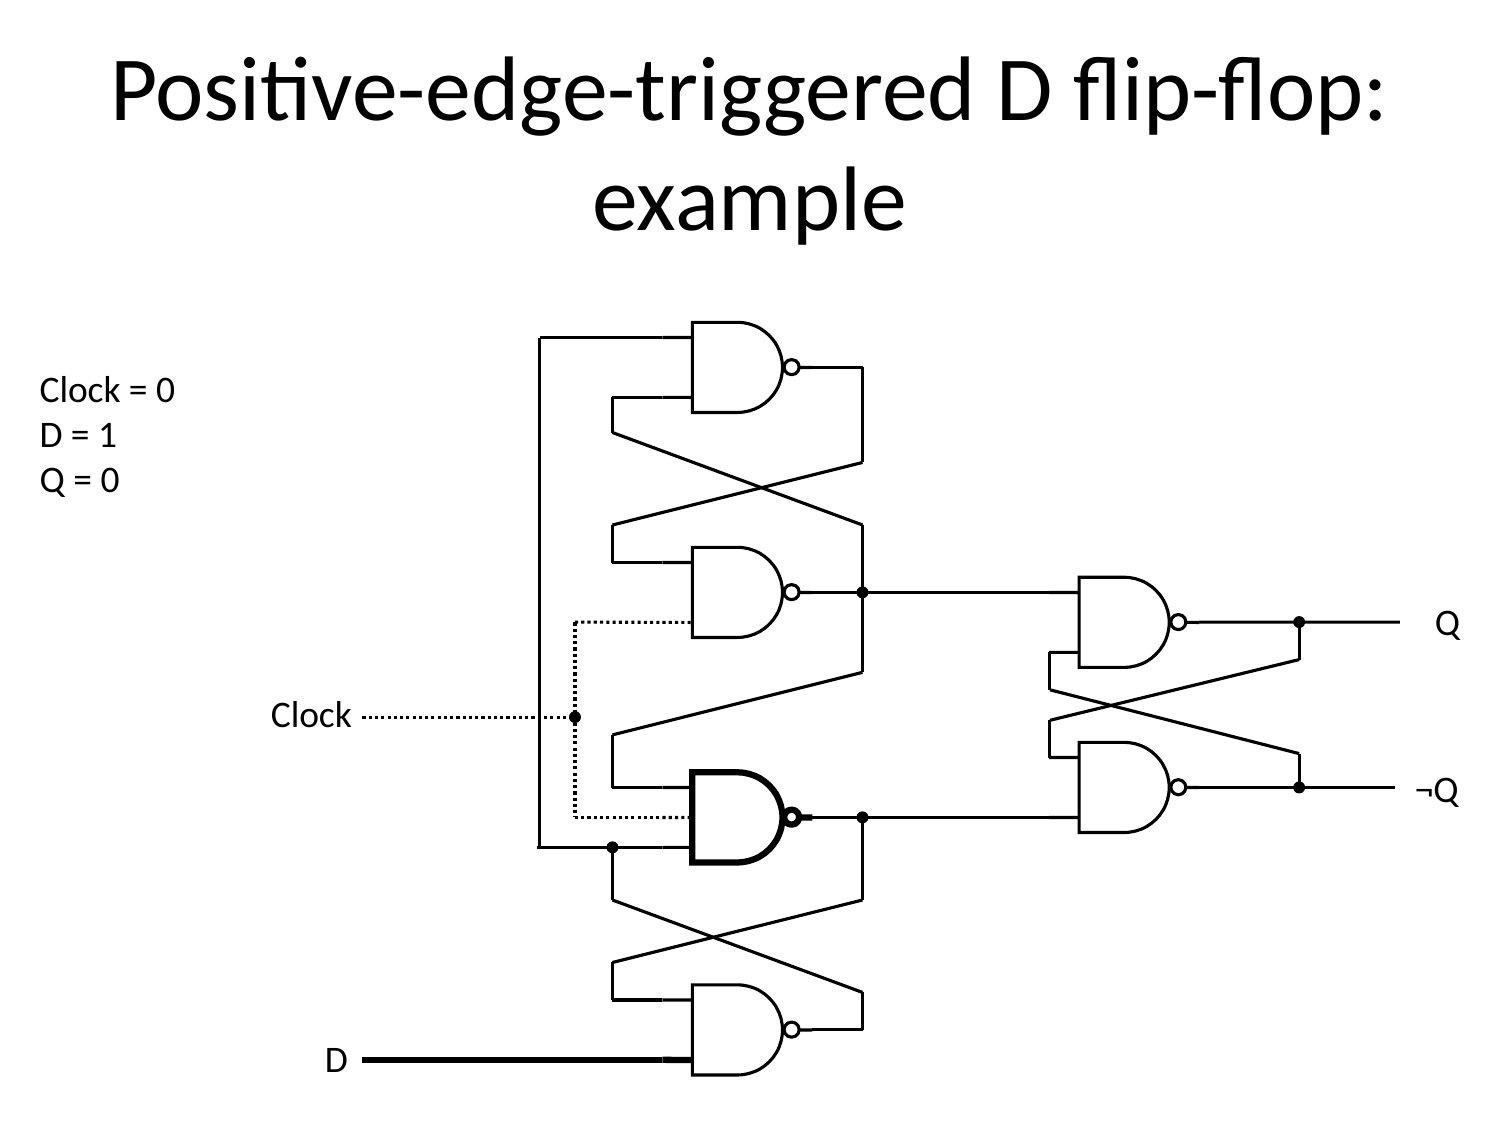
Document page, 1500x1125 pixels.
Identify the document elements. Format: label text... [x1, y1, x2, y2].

text_box Q [1406, 580, 1477, 660]
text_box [662, 322, 813, 413]
text_box Clock = 0 D = 1 Q = 0 [23, 310, 419, 549]
text_box [579, 711, 583, 724]
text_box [612, 432, 863, 526]
text_box [1292, 614, 1307, 621]
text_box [1049, 689, 1300, 754]
text_box Clock [173, 673, 369, 752]
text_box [612, 672, 863, 736]
text_box [855, 810, 870, 816]
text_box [662, 547, 813, 638]
text_box D [294, 1018, 365, 1097]
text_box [1048, 762, 1200, 833]
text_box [1048, 576, 1200, 658]
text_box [612, 899, 863, 993]
list [1293, 789, 1305, 793]
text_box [662, 1002, 813, 1076]
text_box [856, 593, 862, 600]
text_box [568, 718, 574, 725]
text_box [662, 772, 813, 863]
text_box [1053, 659, 1300, 689]
title Positive-edge-triggered D flip-flop: example [75, 45, 1425, 233]
text_box [605, 840, 620, 846]
text_box ¬Q [1398, 748, 1477, 827]
